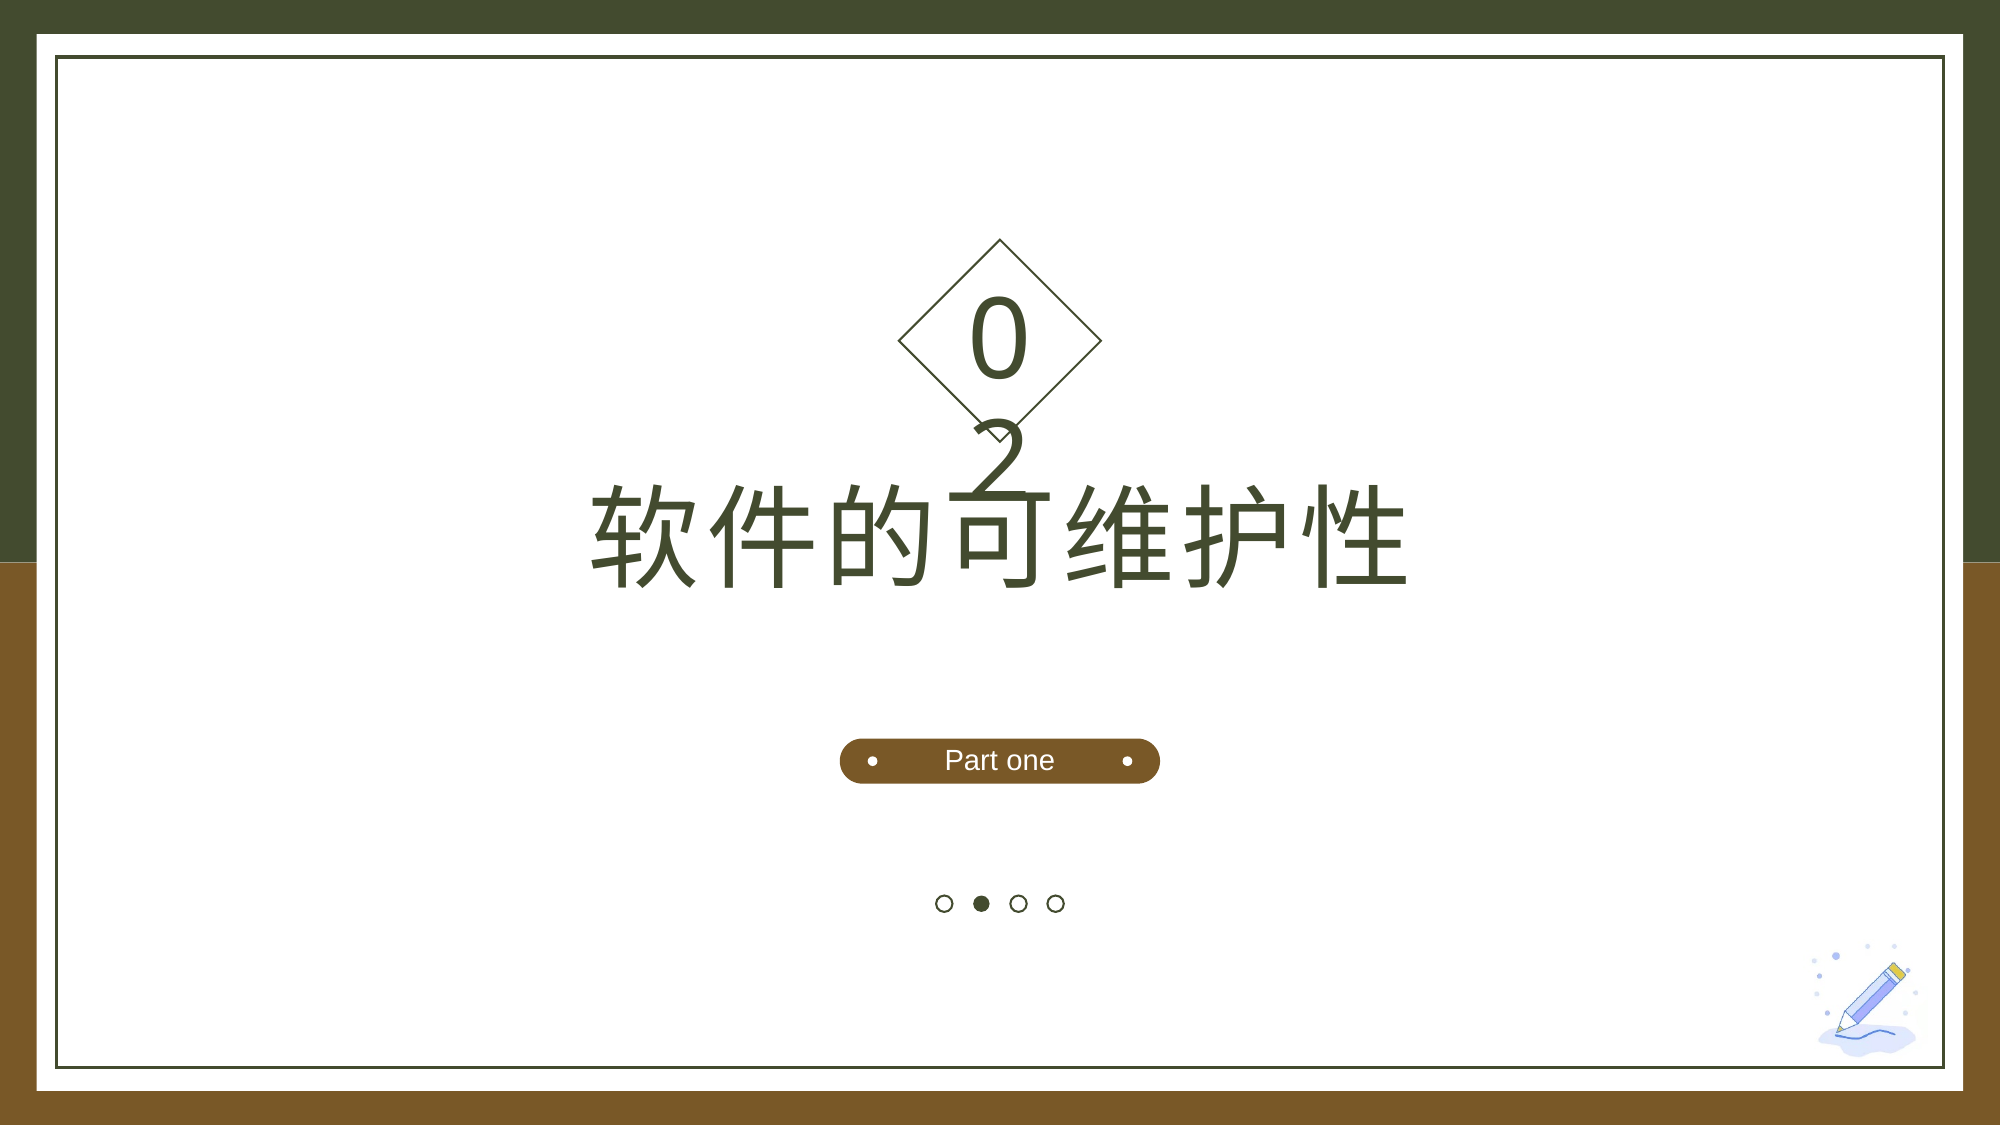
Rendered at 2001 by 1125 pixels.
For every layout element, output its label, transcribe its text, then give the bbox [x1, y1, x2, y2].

text_box [935, 894, 954, 914]
list 软件的可维护性 [550, 459, 1449, 611]
list 02 [943, 281, 1057, 405]
text_box [1009, 894, 1028, 914]
text_box [1046, 894, 1065, 914]
list Part one [898, 745, 1101, 777]
picture [1803, 939, 1928, 1059]
text_box [972, 894, 991, 914]
